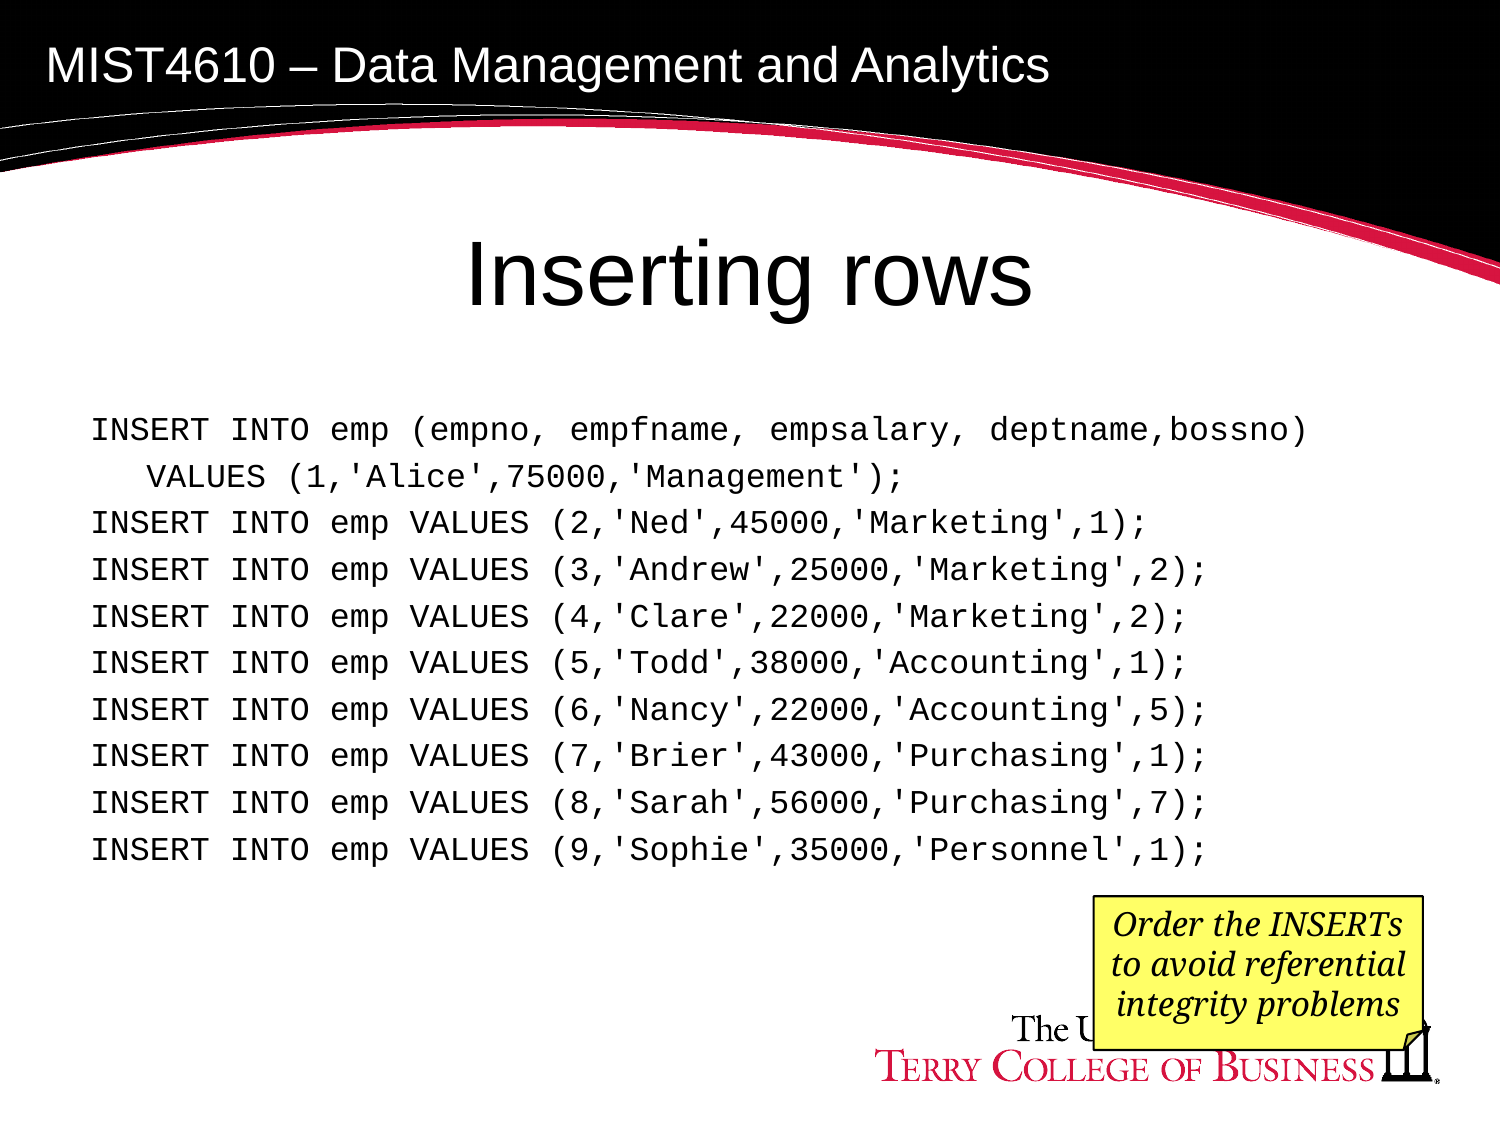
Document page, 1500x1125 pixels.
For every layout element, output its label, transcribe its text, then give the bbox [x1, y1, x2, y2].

text_box Order the INSERTs to avoid referential integrity problems [1093, 896, 1423, 1051]
picture [875, 1011, 1440, 1084]
list INSERT INTO emp (empno, empfname, empsalary, deptname,bossno) VALUES (1,'Alice',75000,'Management'); INSERT INTO emp VALUES (2,'Ned',45000,'Marketing',1); INSERT INTO emp VALUES (3,'Andrew',25000,'Marketing',2); INSERT INTO emp VALUES (4,'Clare',22000,'Marketing',2); INSERT INTO emp VALUES (5,'Todd',38000,'Accounting',1); INSERT INTO emp VALUES (6,'Nancy',22000,'Accounting',5); INSERT INTO emp VALUES (7,'Brier',43000,'Purchasing',1); INSERT INTO emp VALUES (8,'Sarah',56000,'Purchasing',7); INSERT INTO emp VALUES (9,'Sophie',35000,'Personnel',1); [75, 399, 1425, 1005]
title Inserting rows [75, 174, 1425, 363]
picture [0, 0, 1500, 286]
